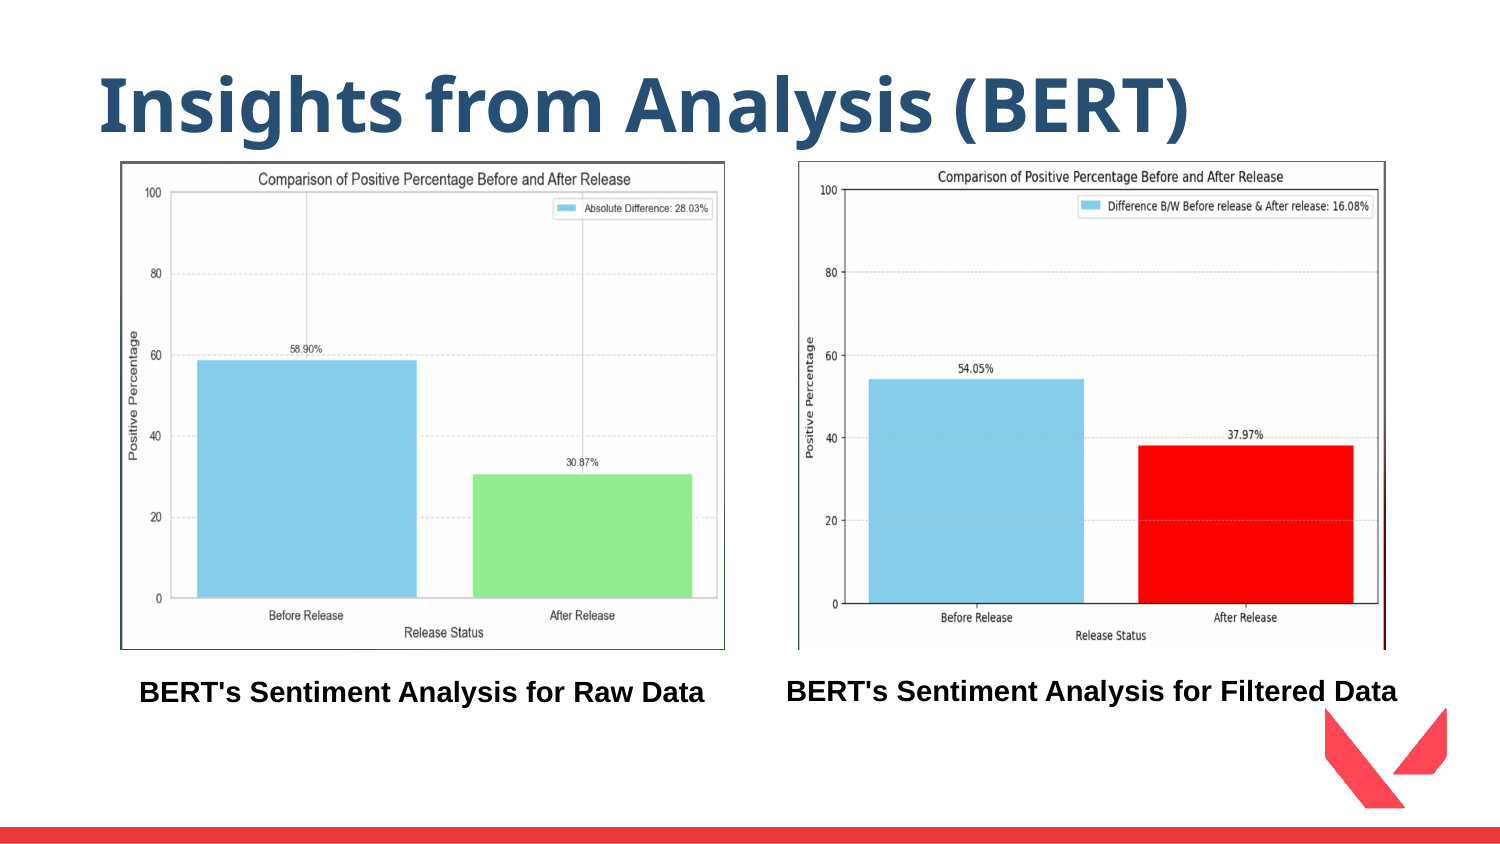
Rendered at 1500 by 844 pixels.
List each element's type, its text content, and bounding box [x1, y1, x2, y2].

text_box BERT's Sentiment Analysis for Filtered Data [759, 665, 1425, 716]
text_box [0, 827, 1500, 844]
picture [1288, 703, 1482, 812]
title Insights from Analysis (BERT) [84, 55, 1414, 149]
text_box BERT's Sentiment Analysis for Raw Data [89, 665, 755, 716]
picture [798, 161, 1386, 650]
picture [120, 161, 725, 650]
